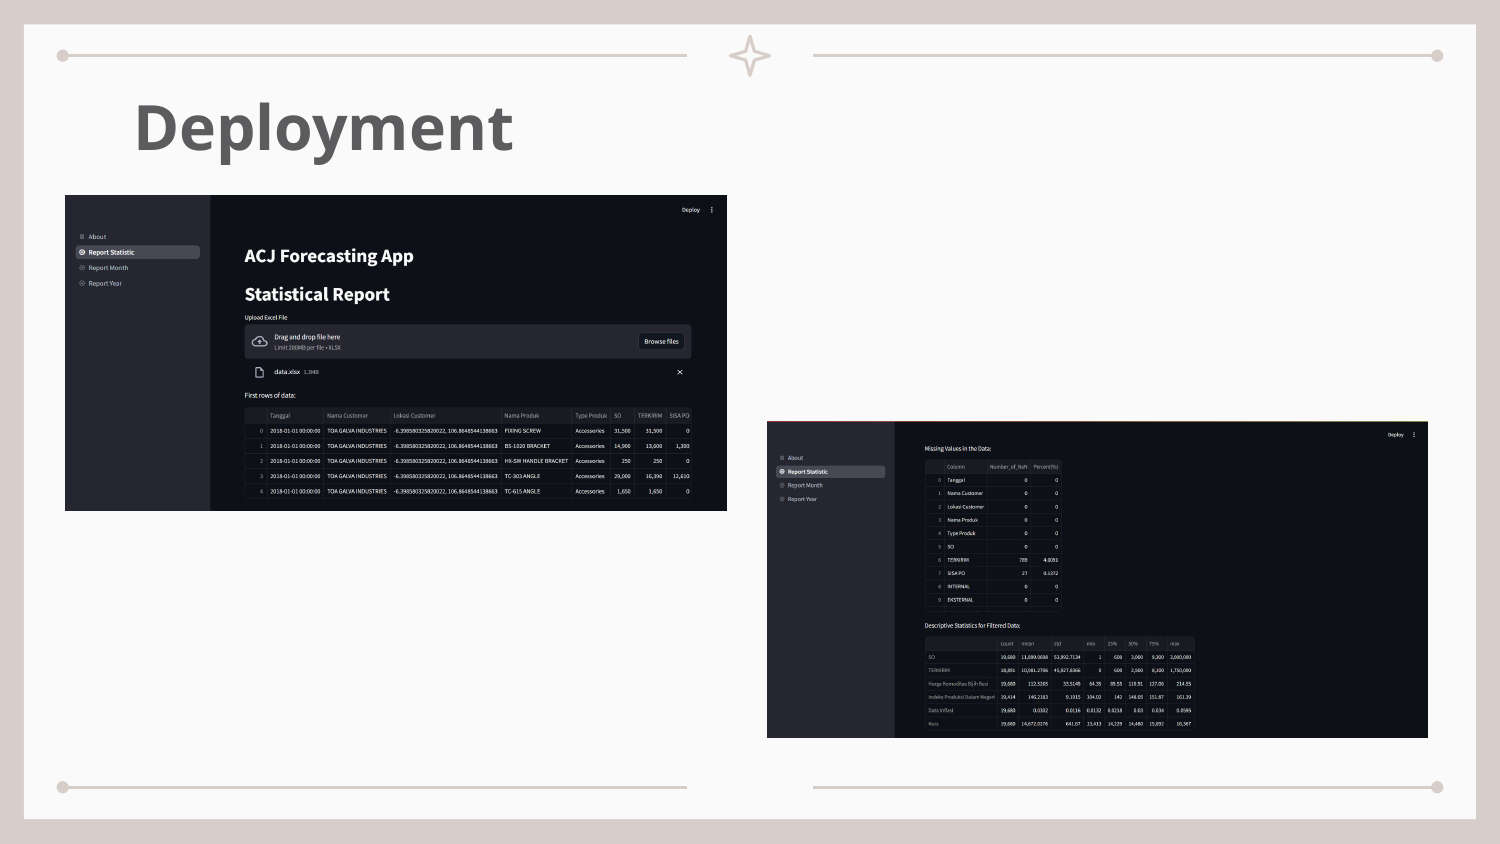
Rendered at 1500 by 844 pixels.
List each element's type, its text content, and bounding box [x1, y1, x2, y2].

picture [766, 421, 1428, 738]
title Deployment [118, 72, 1382, 167]
picture [65, 195, 727, 512]
